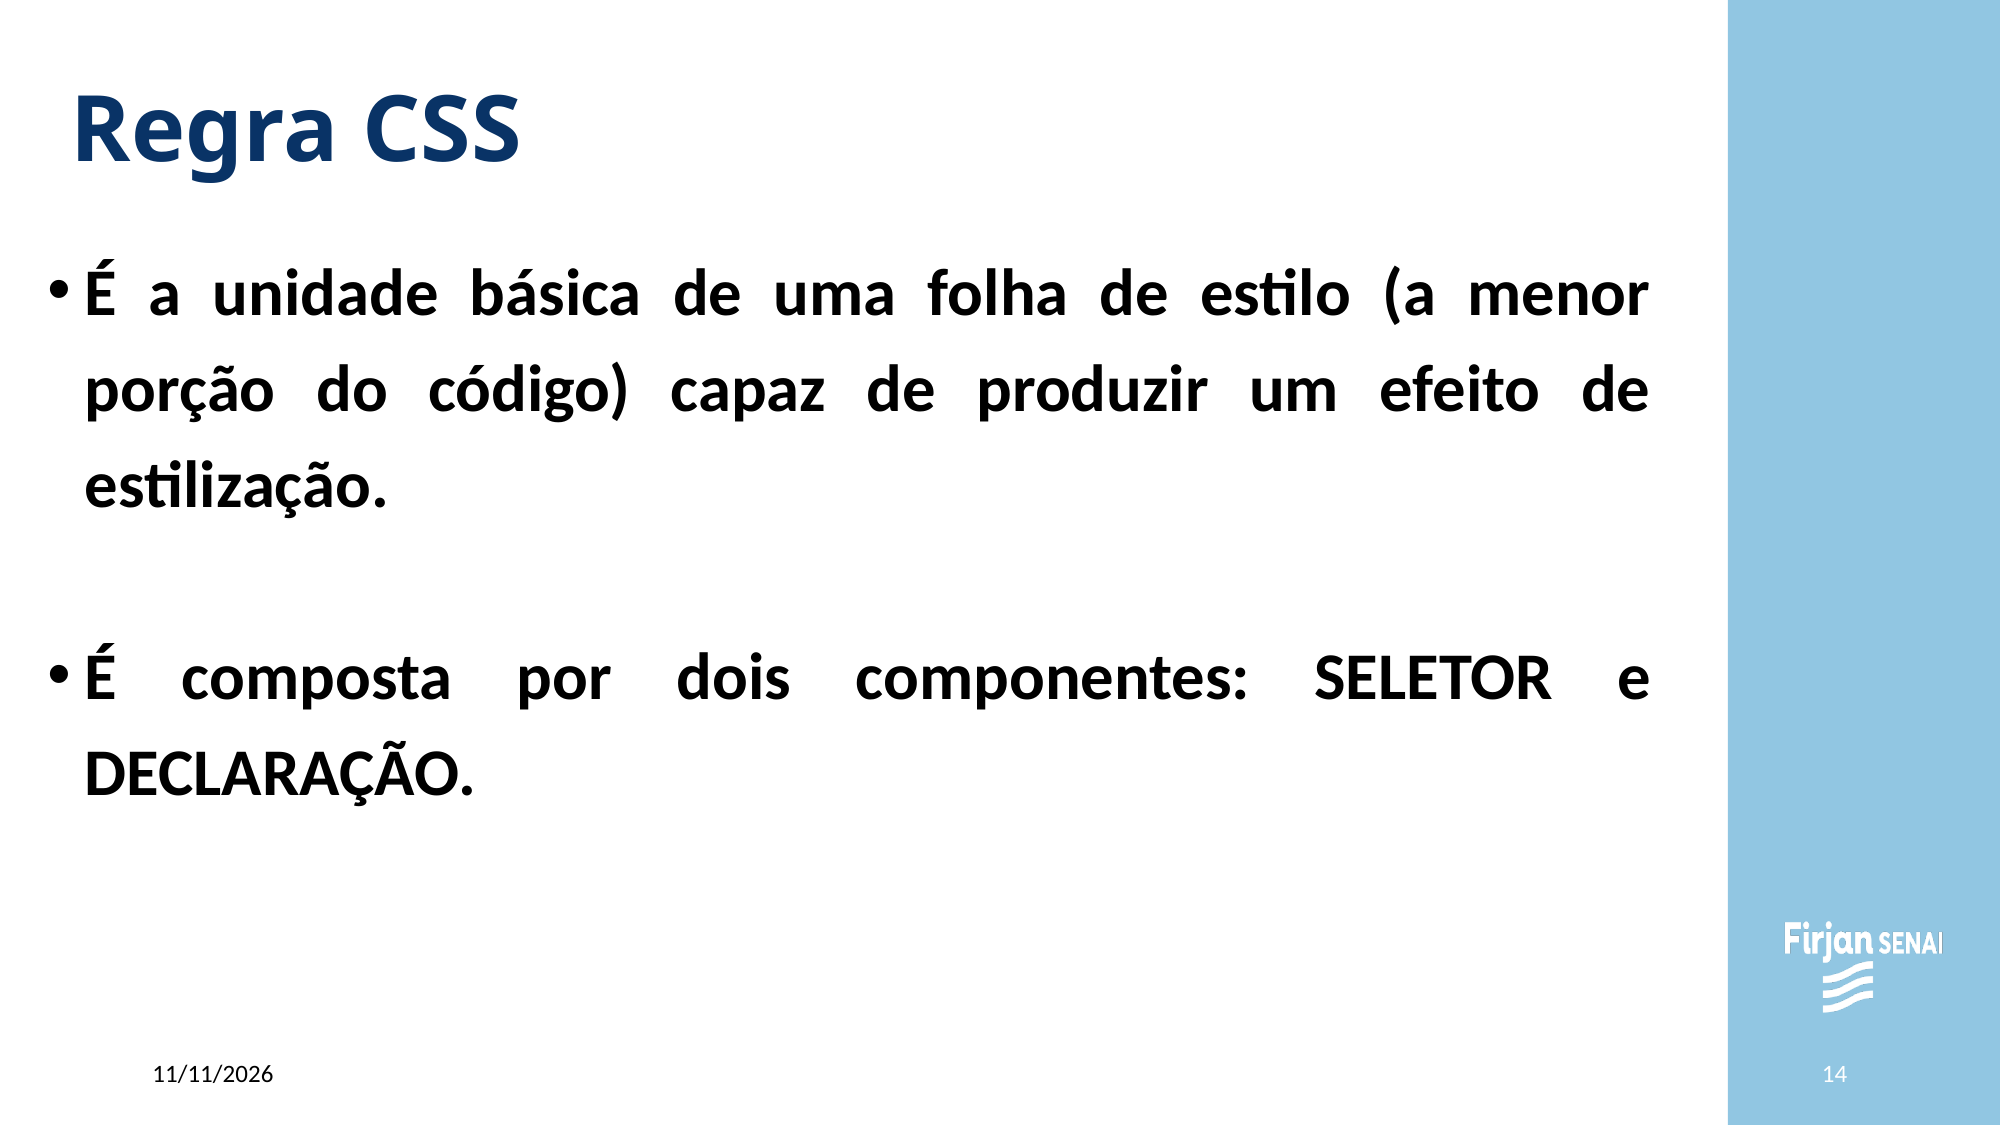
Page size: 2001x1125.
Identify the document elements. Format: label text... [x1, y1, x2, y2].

text_box [1727, 0, 2000, 1125]
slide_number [137, 1042, 588, 1103]
list É a unidade básica de uma folha de estilo (a menor porção do código) capaz de produzir um efeito de estilização. É composta por dois componentes: SELETOR e DECLARAÇÃO. [32, 224, 1668, 1089]
title Regra CSS [55, 23, 1781, 241]
picture [1780, 918, 1945, 1014]
slide_number 14 [1412, 1042, 1863, 1103]
